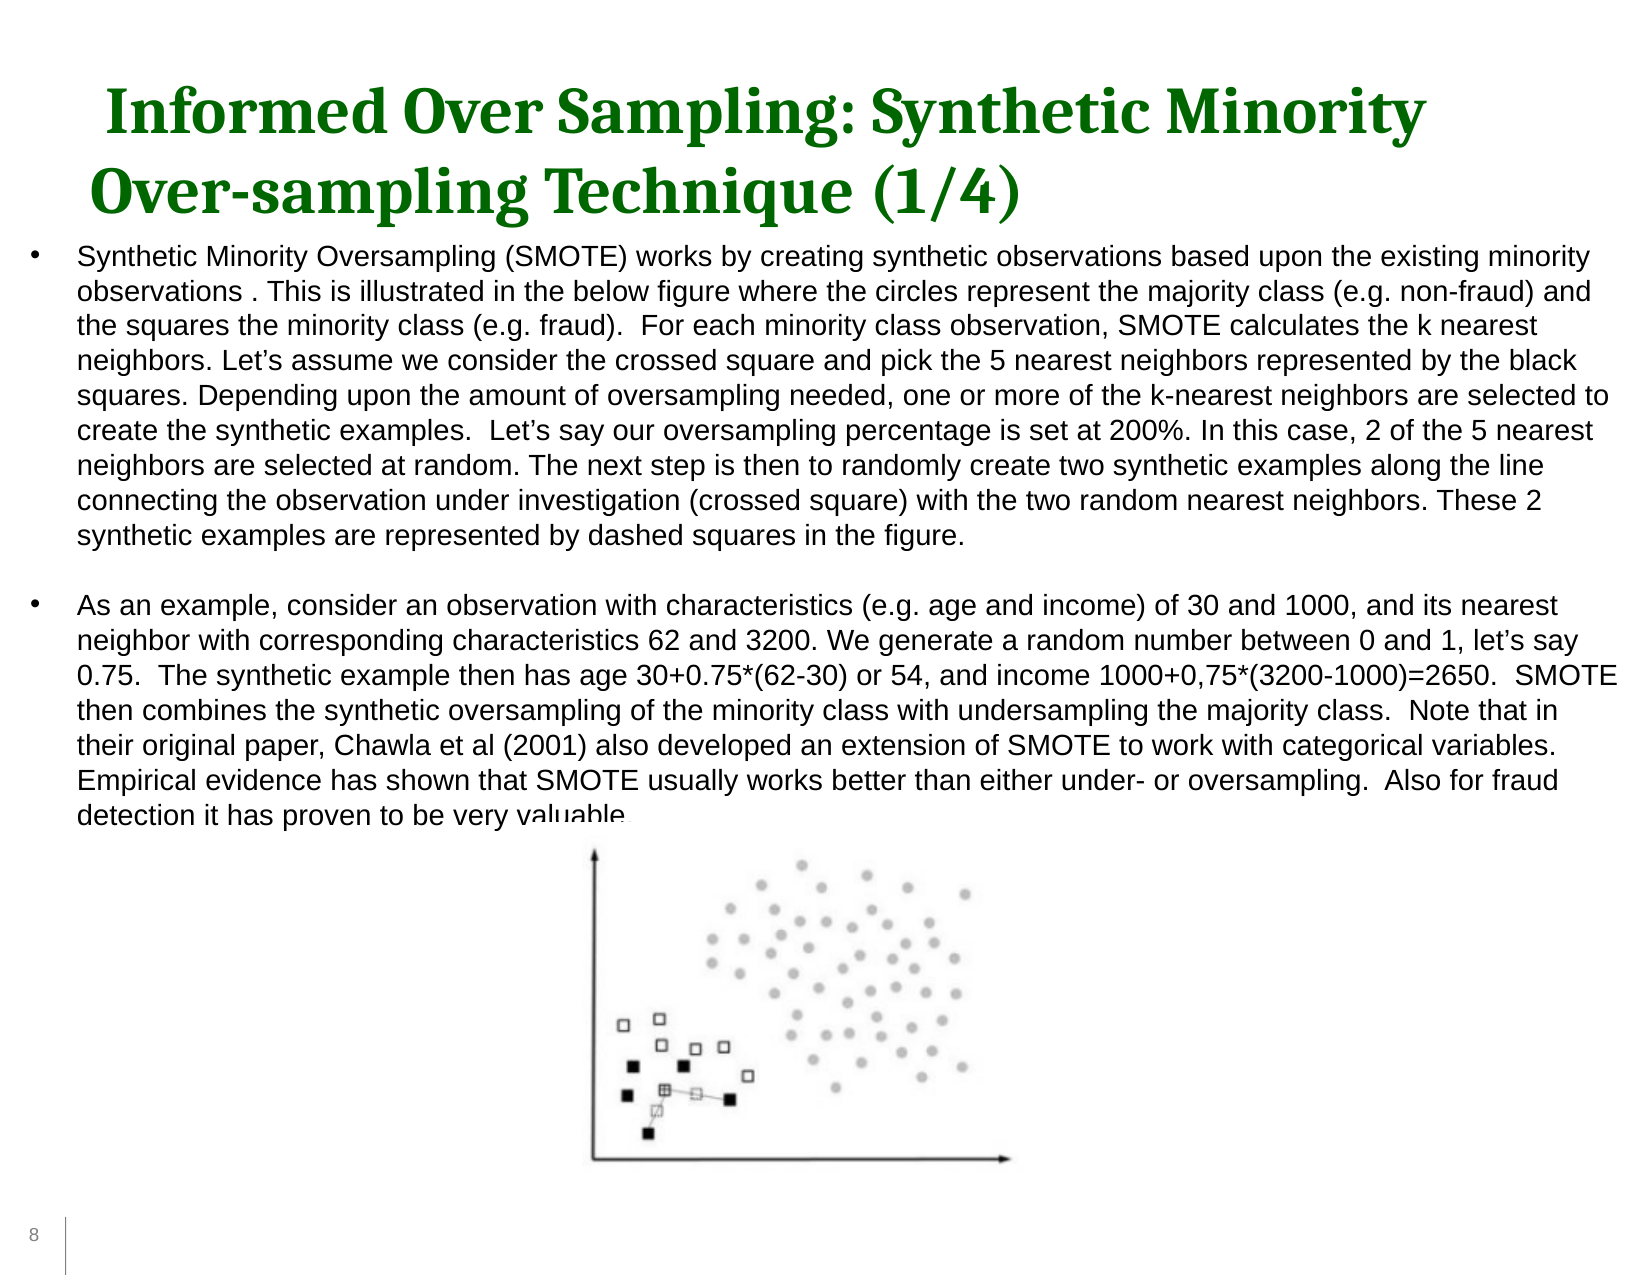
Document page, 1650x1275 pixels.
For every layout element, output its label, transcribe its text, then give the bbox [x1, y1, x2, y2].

picture [528, 822, 1088, 1202]
text_box Synthetic Minority Oversampling (SMOTE) works by creating synthetic observations based upon the existing minority observations . This is illustrated in the below figure where the circles represent the majority class (e.g. non-fraud) and the squares the minority class (e.g. fraud). For each minority class observation, SMOTE calculates the k nearest neighbors. Let’s assume we consider the crossed square and pick the 5 nearest neighbors represented by the black squares. Depending upon the amount of oversampling needed, one or more of the k-nearest neighbors are selected to create the synthetic examples. Let’s say our oversampling percentage is set at 200%. In this case, 2 of the 5 nearest neighbors are selected at random. The next step is then to randomly create two synthetic examples along the line connecting the observation under investigation (crossed square) with the two random nearest neighbors. These 2 synthetic examples are represented by dashed squares in the figure. As an example, consider an observation with characteristics (e.g. age and income) of 30 and 1000, and its nearest neighbor with corresponding characteristics 62 and 3200. We generate a random number between 0 and 1, let’s say 0.75. The synthetic example then has age 30+0.75*(62-30) or 54, and income 1000+0,75*(3200-1000)=2650. SMOTE then combines the synthetic oversampling of the minority class with undersampling the majority class. Note that in their original paper, Chawla et al (2001) also developed an extension of SMOTE to work with categorical variables. Empirical evidence has shown that SMOTE usually works better than either under- or oversampling. Also for fraud detection it has proven to be very valuable. [15, 229, 1638, 839]
title Informed Over Sampling: Synthetic Minority Over-sampling Technique (1/4) [75, 59, 1561, 159]
